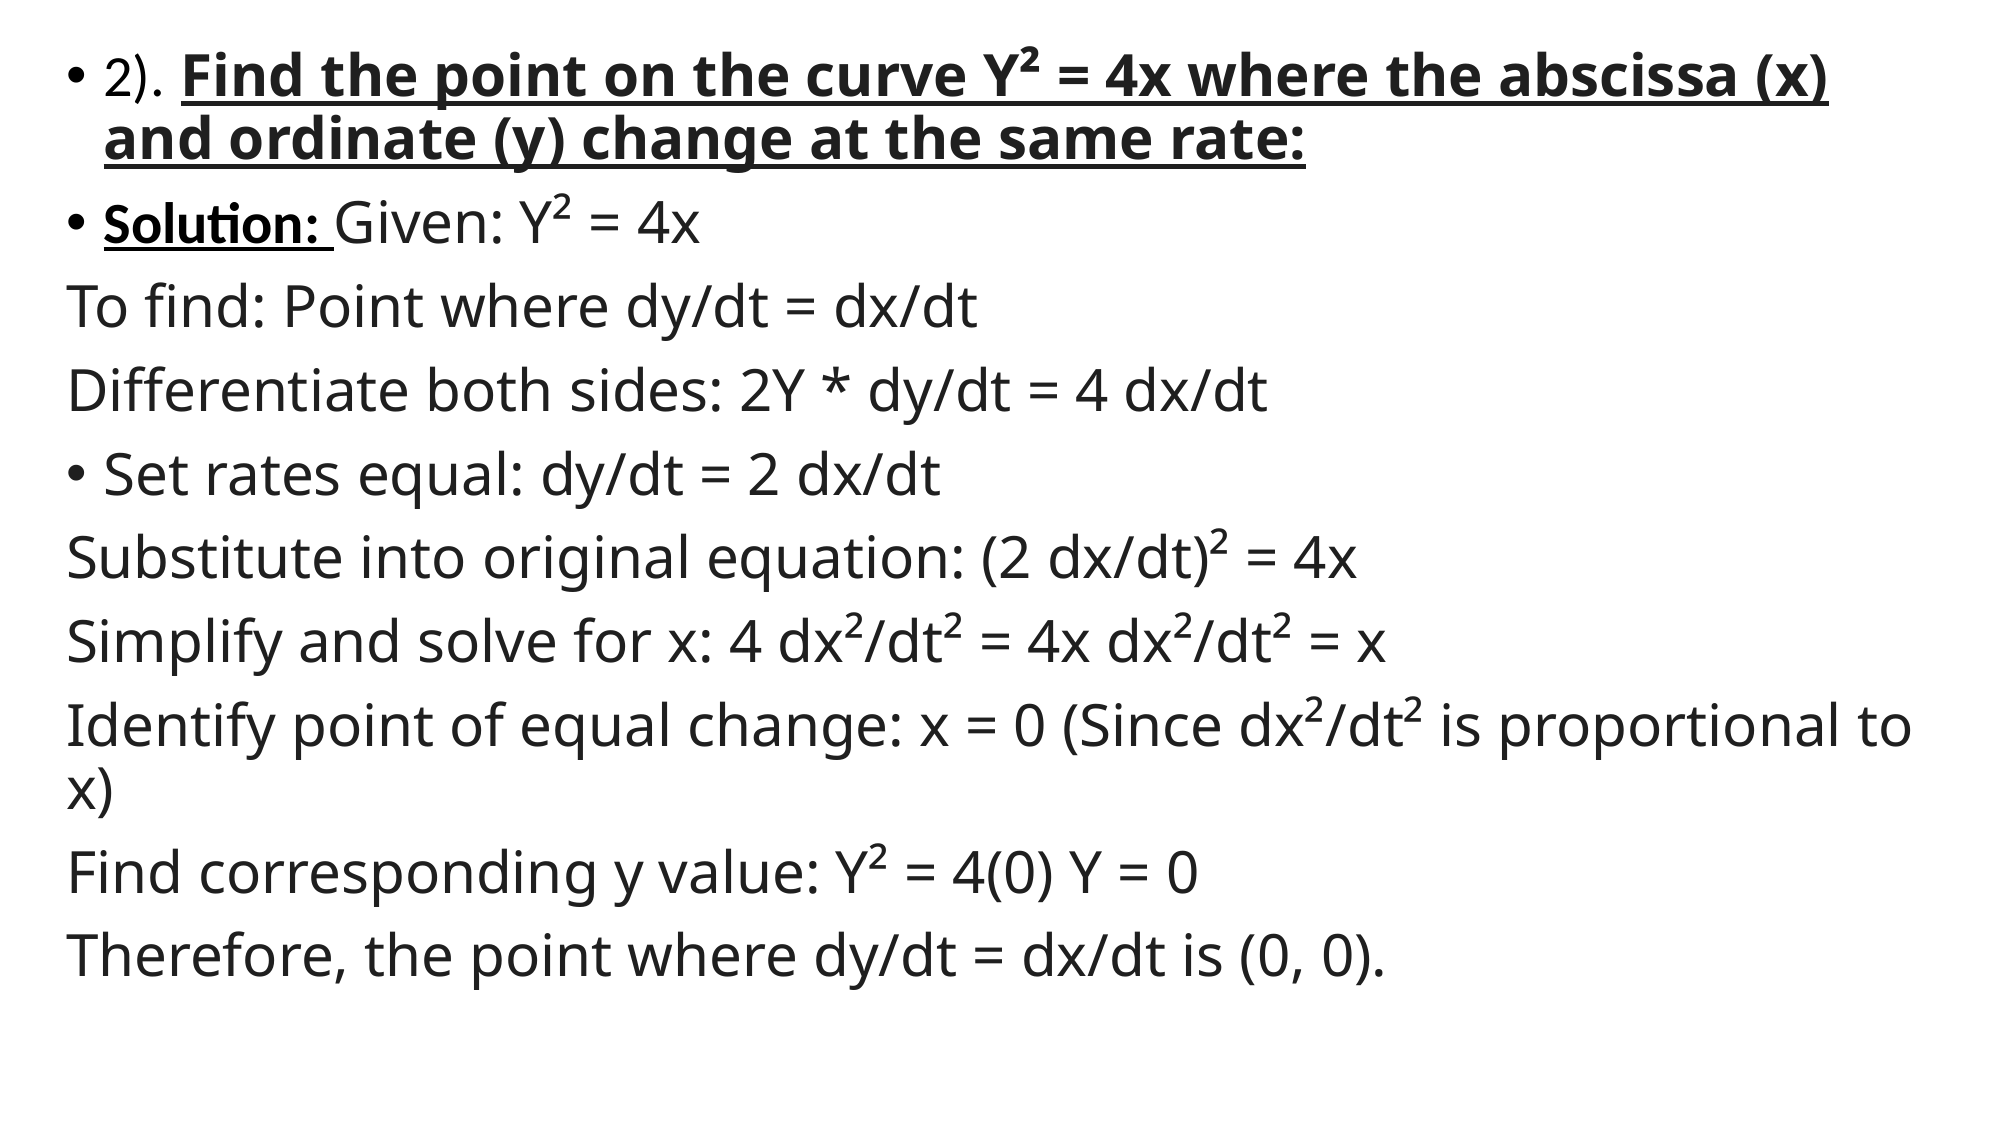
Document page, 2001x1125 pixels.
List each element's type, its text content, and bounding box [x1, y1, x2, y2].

text_box 2). Find the point on the curve Y² = 4x where the abscissa (x) and ordinate (y) change at the same rate: Solution: Given: Y² = 4x To find: Point where dy/dt = dx/dt Differentiate both sides: 2Y * dy/dt = 4 dx/dt Set rates equal: dy/dt = 2 dx/dt Substitute into original equation: (2 dx/dt)² = 4x Simplify and solve for x: 4 dx²/dt² = 4x dx²/dt² = x Identify point of equal change: x = 0 (Since dx²/dt² is proportional to x) Find corresponding y value: Y² = 4(0) Y = 0 Therefore, the point where dy/dt = dx/dt is (0, 0). [51, 39, 1950, 1104]
